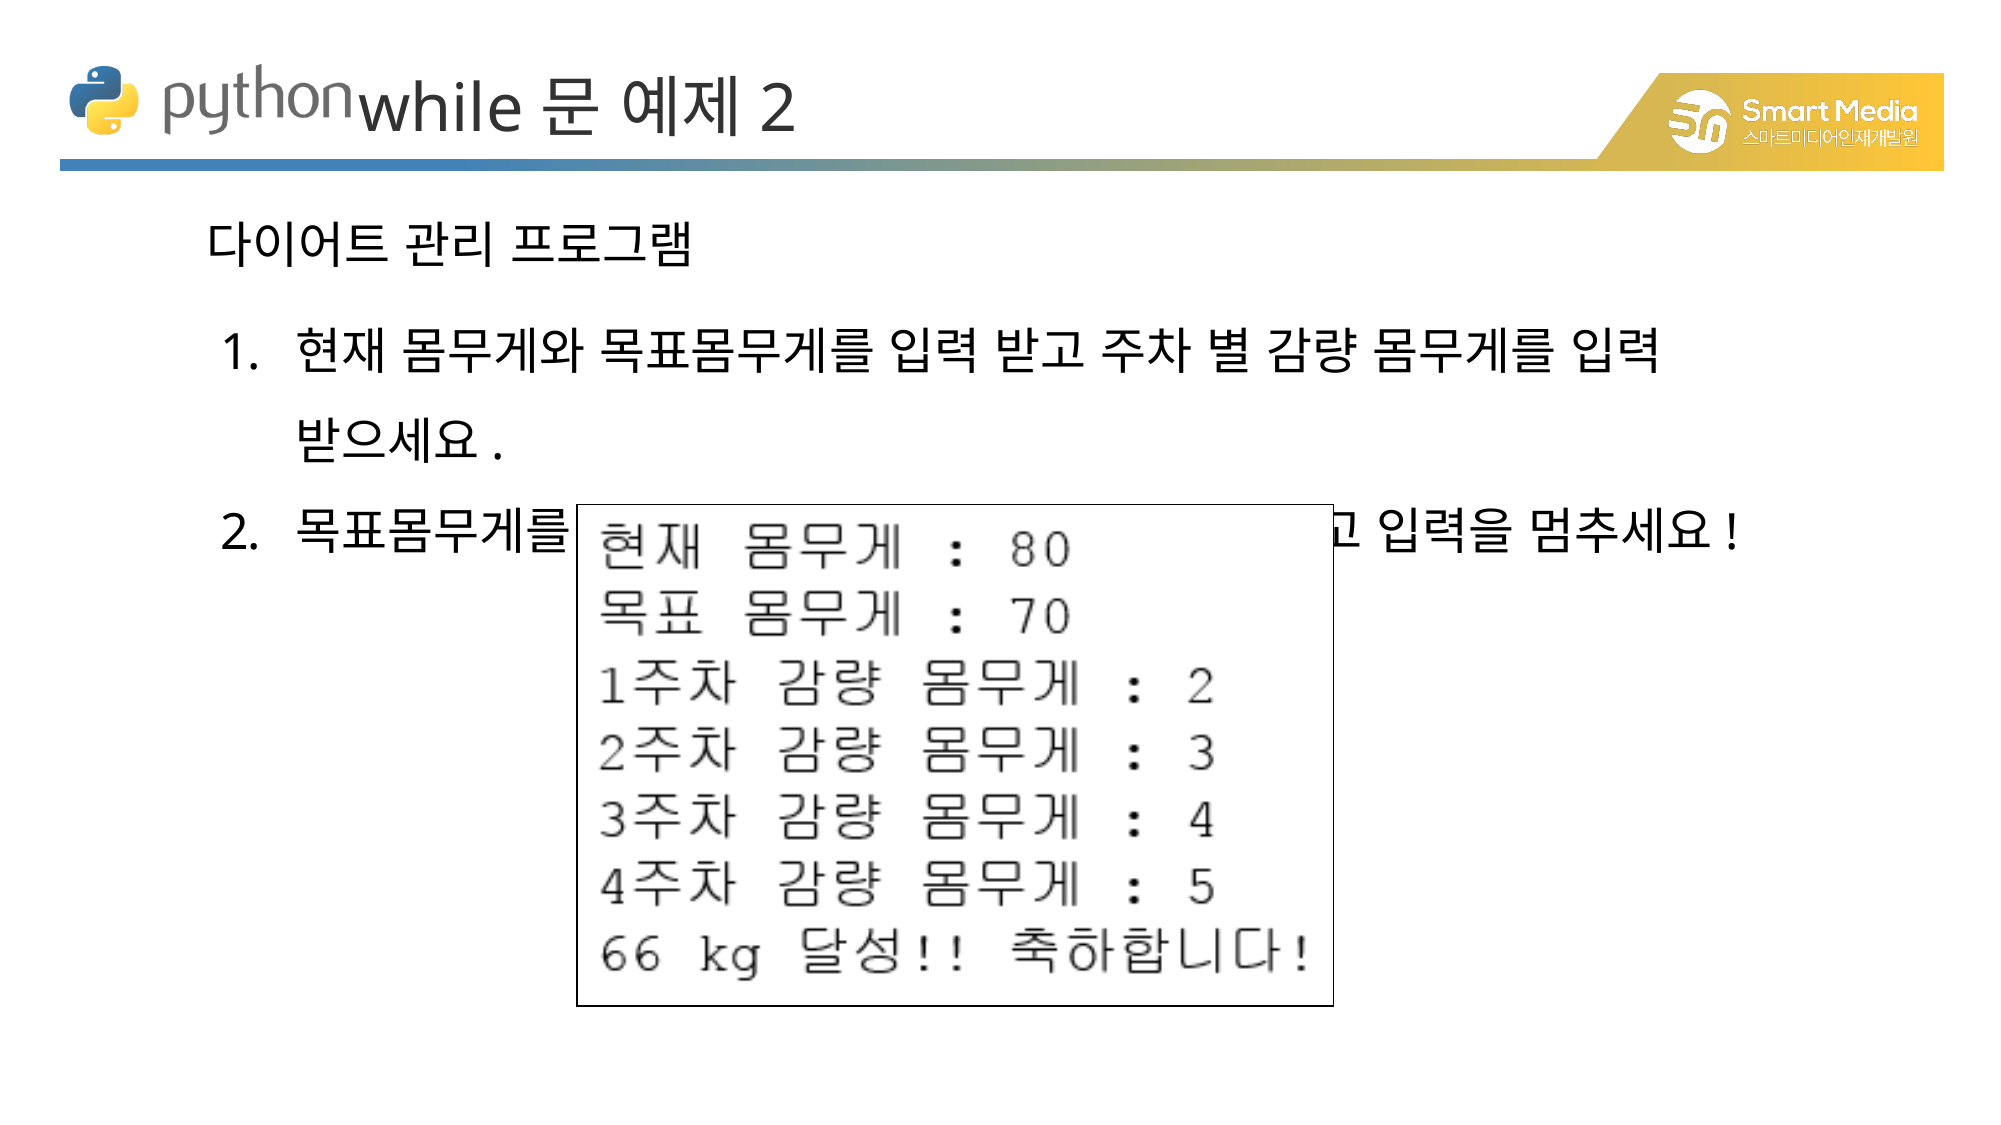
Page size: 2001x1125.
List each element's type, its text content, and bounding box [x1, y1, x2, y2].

picture [577, 505, 1333, 1006]
text_box while문 예제2 [343, 57, 813, 153]
text_box 다이어트 관리 프로그램 [192, 206, 866, 282]
picture [1658, 83, 1932, 160]
picture [60, 55, 363, 147]
text_box 현재 몸무게와 목표몸무게를 입력 받고 주차 별 감량 몸무게를 입력 받으세요. 목표몸무게를 달성하면 축하한다는 문구를 출력하고 입력을 멈추세요! [205, 282, 1863, 567]
